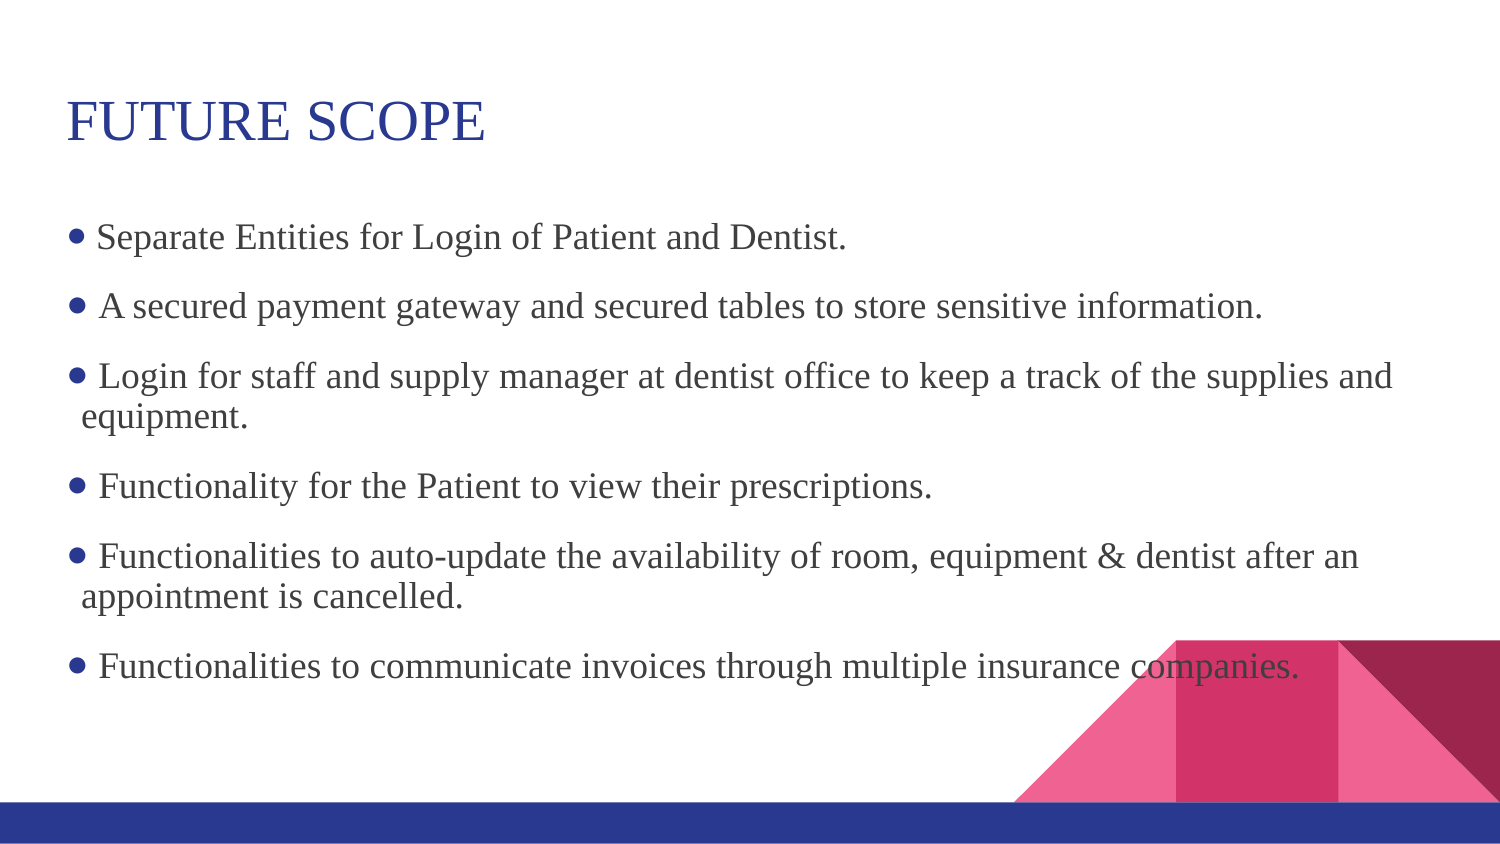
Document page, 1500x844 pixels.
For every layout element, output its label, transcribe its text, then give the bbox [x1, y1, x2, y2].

title FUTURE SCOPE [51, 67, 1449, 167]
list Separate Entities for Login of Patient and Dentist. A secured payment gateway and secured tables to store sensitive information. Login for staff and supply manager at dentist office to keep a track of the supplies and equipment. Functionality for the Patient to view their prescriptions. Functionalities to auto-update the availability of room, equipment & dentist after an appointment is cancelled. Functionalities to communicate invoices through multiple insurance companies. [51, 201, 1449, 750]
